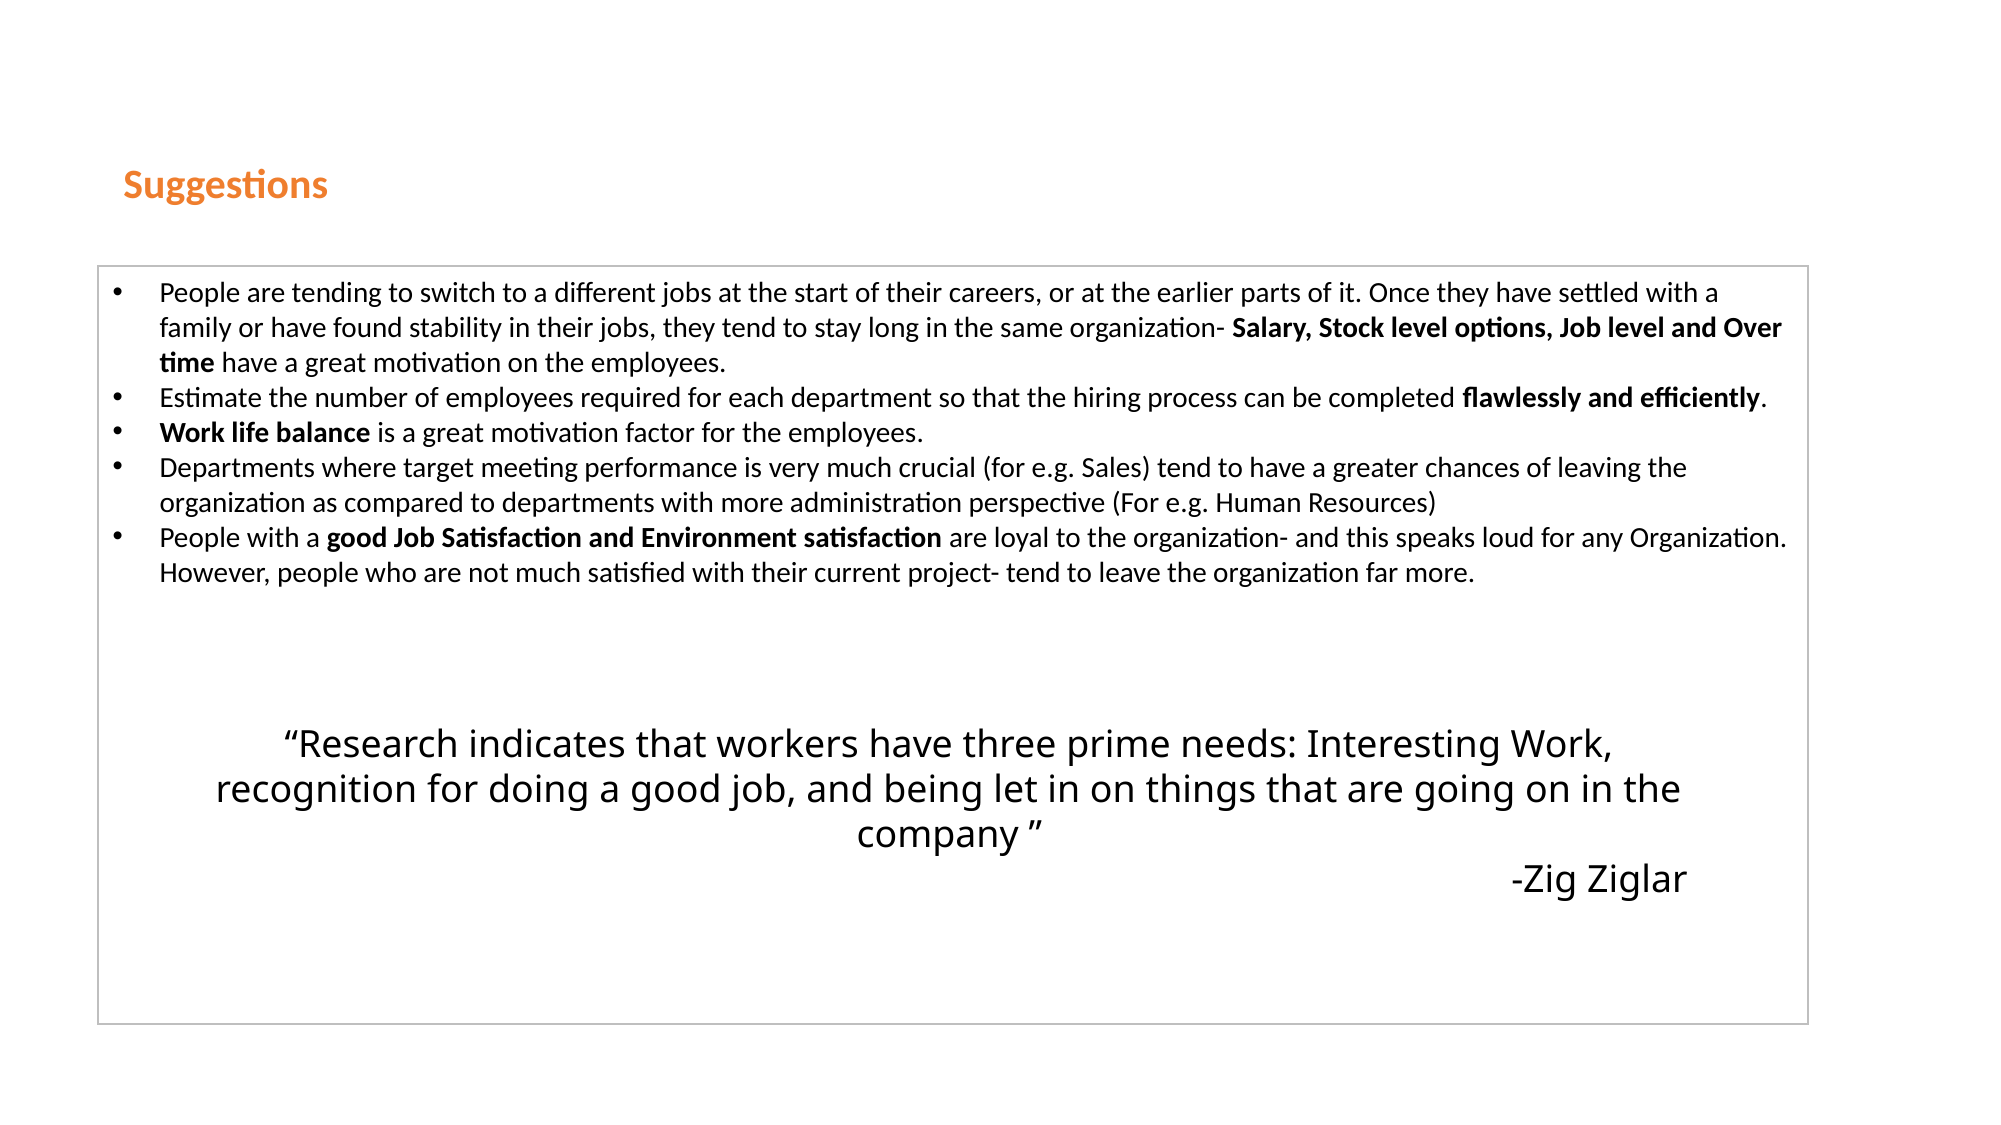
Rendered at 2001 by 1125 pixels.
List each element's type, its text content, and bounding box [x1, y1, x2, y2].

text_box People are tending to switch to a different jobs at the start of their careers, or at the earlier parts of it. Once they have settled with a family or have found stability in their jobs, they tend to stay long in the same organization- Salary, Stock level options, Job level and Over time have a great motivation on the employees. Estimate the number of employees required for each department so that the hiring process can be completed flawlessly and efficiently. Work life balance is a great motivation factor for the employees. Departments where target meeting performance is very much crucial (for e.g. Sales) tend to have a greater chances of leaving the organization as compared to departments with more administration perspective (For e.g. Human Resources) People with a good Job Satisfaction and Environment satisfaction are loyal to the organization- and this speaks loud for any Organization. However, people who are not much satisfied with their current project- tend to leave the organization far more. [97, 265, 1809, 1025]
title Suggestions [108, 135, 1819, 235]
text_box “Research indicates that workers have three prime needs: Interesting Work, recognition for doing a good job, and being let in on things that are going on in the company ” -Zig Ziglar [196, 712, 1703, 908]
